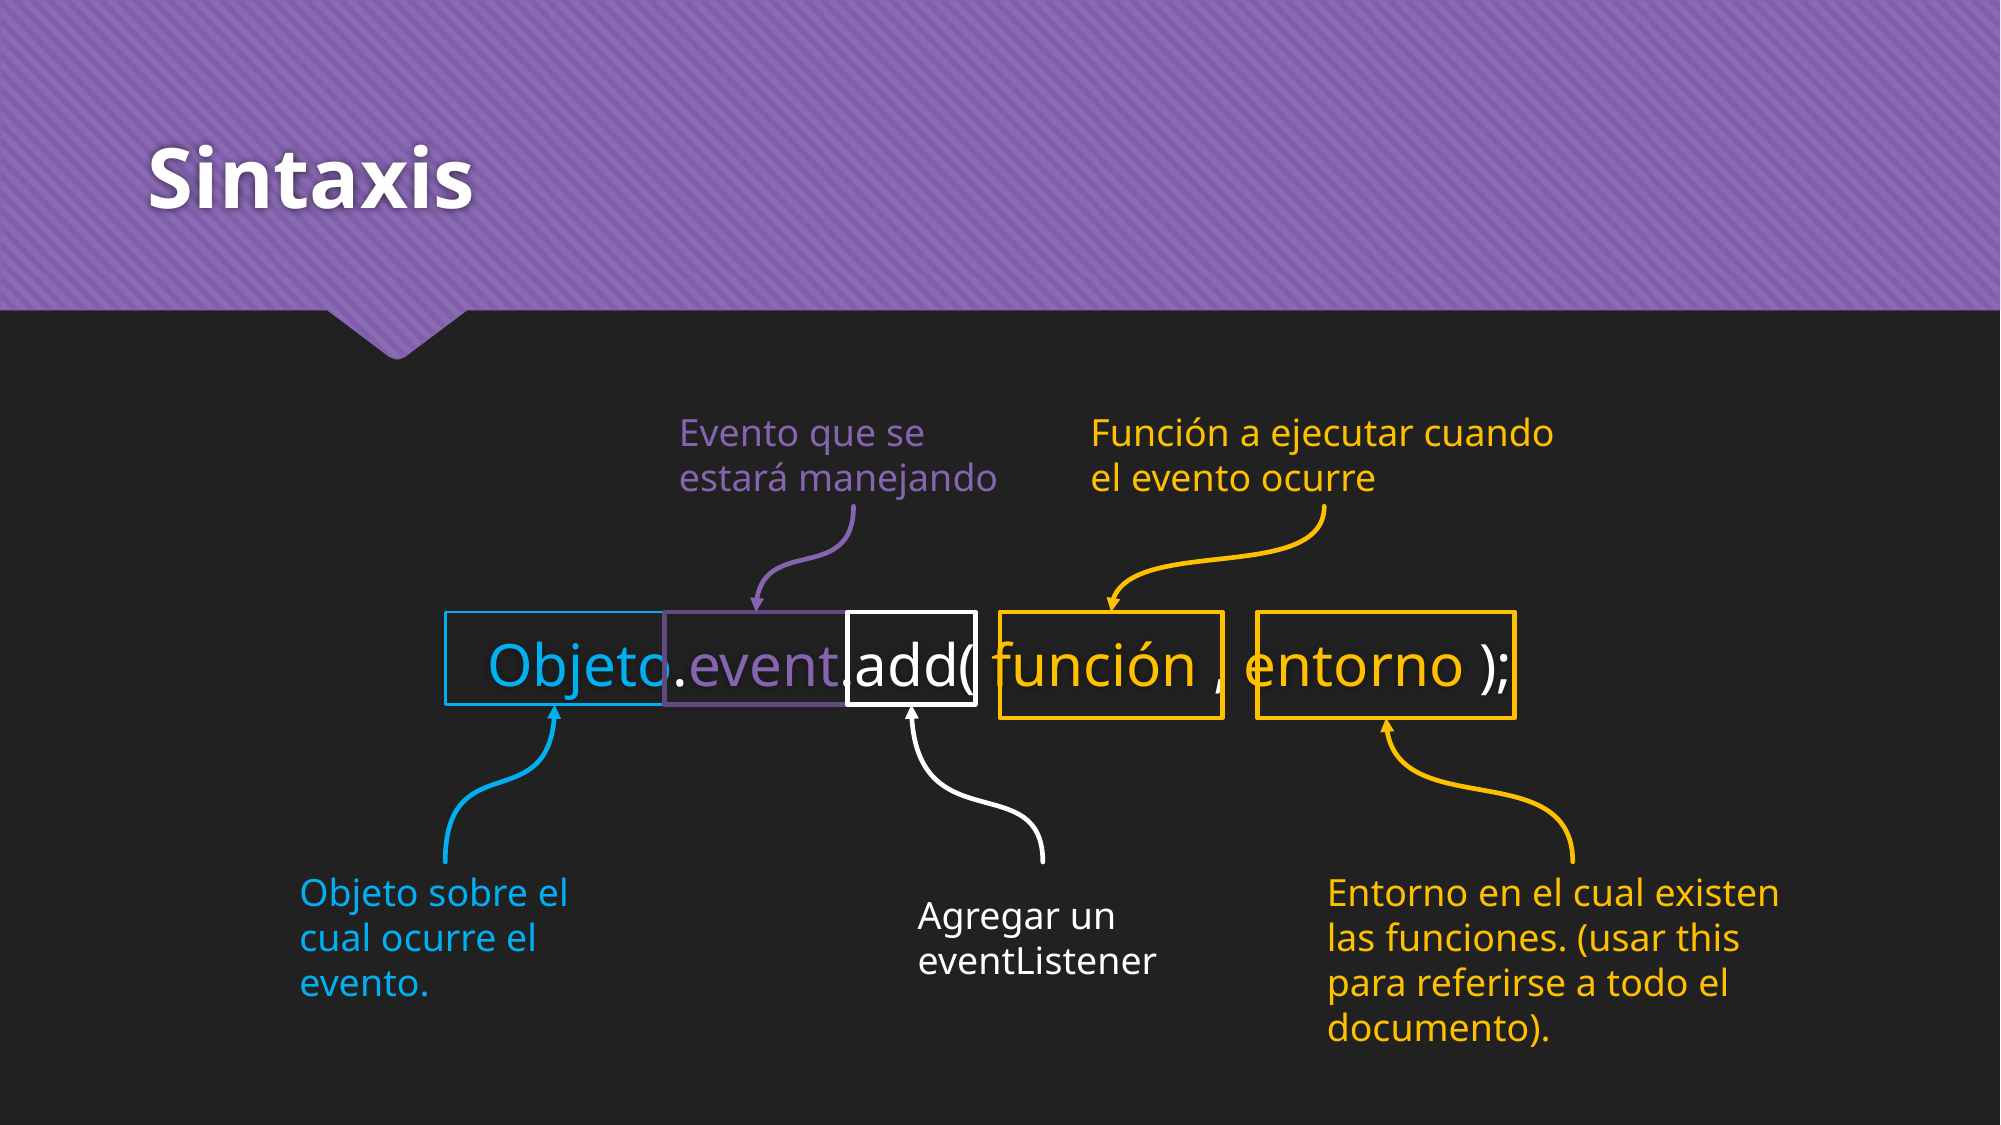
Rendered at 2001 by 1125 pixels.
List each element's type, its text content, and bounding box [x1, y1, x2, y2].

text_box Entorno en el cual existen las funciones. (usar this para referirse a todo el documento). [1312, 861, 1834, 1057]
text_box Objeto sobre el cual ocurre el evento. [284, 861, 606, 1012]
text_box [999, 611, 1224, 719]
text_box Función a ejecutar cuando el evento ocurre [1075, 401, 1573, 507]
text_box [898, 717, 1056, 850]
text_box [1407, 696, 1552, 884]
text_box Evento que se estará manejando [664, 401, 1043, 507]
text_box [663, 611, 846, 706]
text_box Agregar un eventListener [902, 884, 1183, 990]
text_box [752, 510, 858, 609]
text_box [1256, 611, 1516, 719]
list Objeto.event.add( función , entorno ); [134, 364, 1866, 962]
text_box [421, 728, 579, 839]
text_box [846, 611, 976, 706]
text_box [444, 611, 663, 706]
title Sintaxis [132, 73, 1868, 233]
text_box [1165, 452, 1271, 667]
